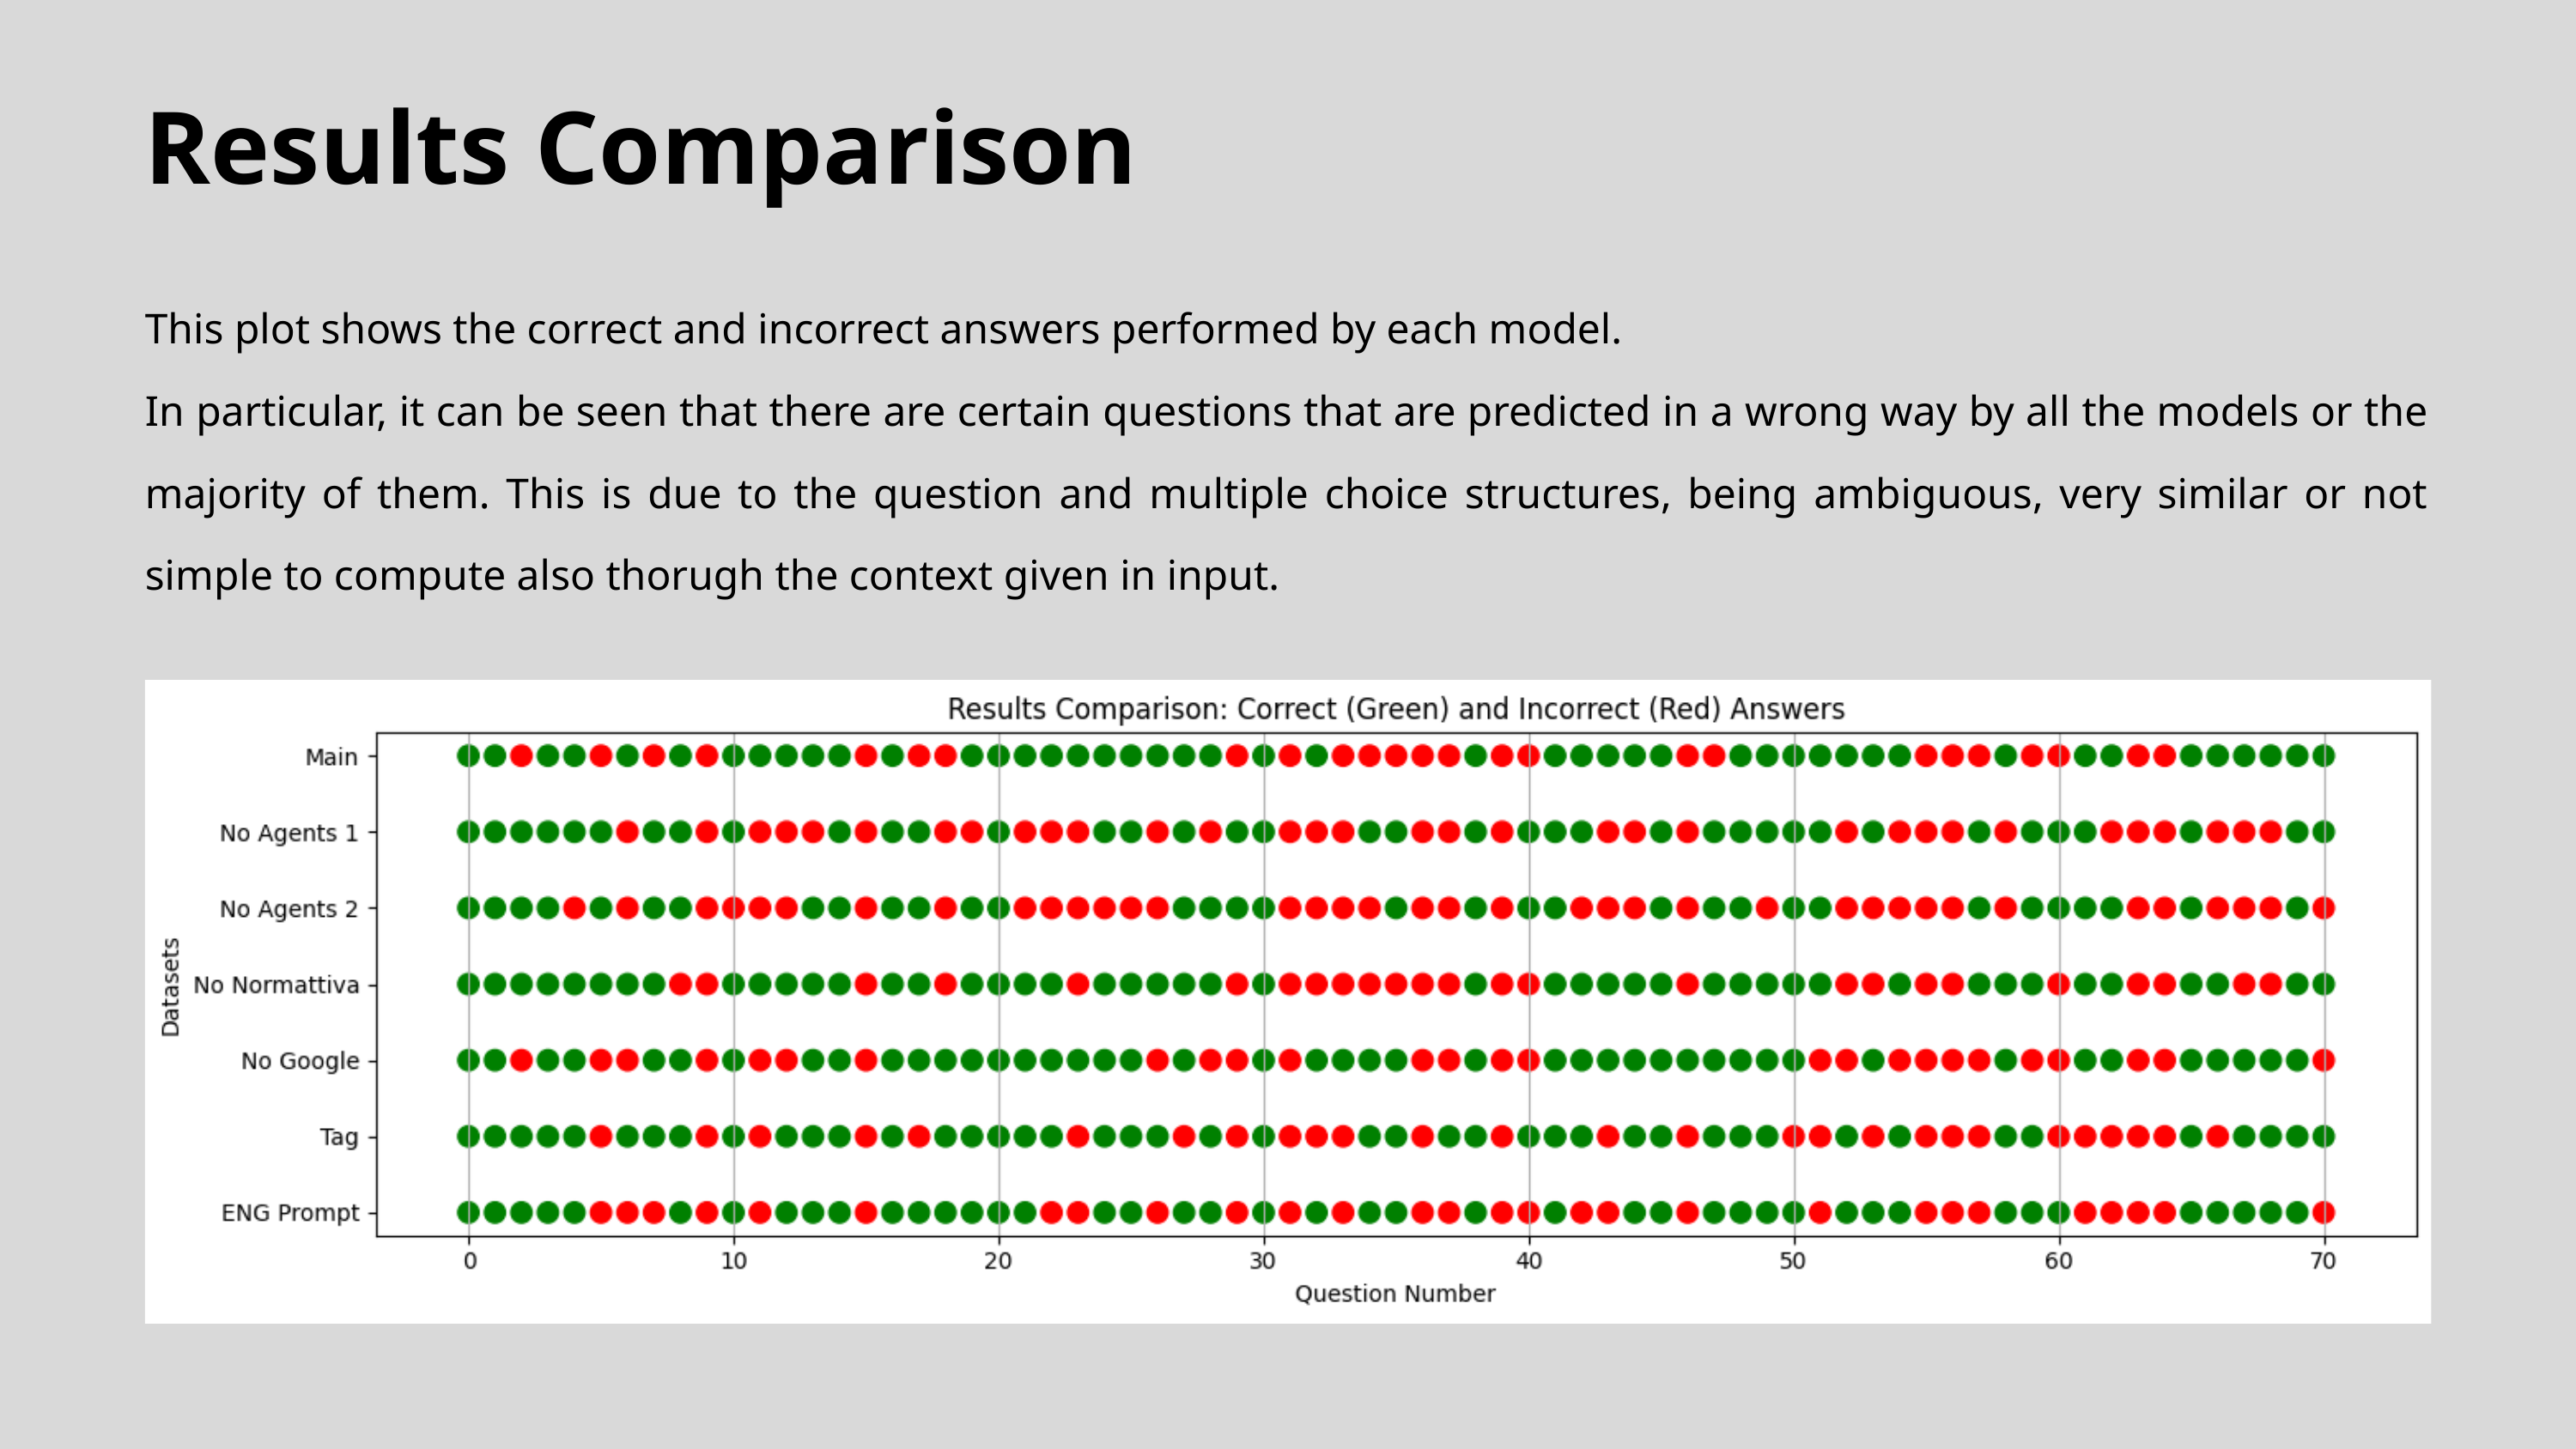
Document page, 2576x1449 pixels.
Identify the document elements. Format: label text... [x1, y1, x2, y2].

text_box This plot shows the correct and incorrect answers performed by each model. In particular, it can be seen that there are certain questions that are predicted in a wrong way by all the models or the majority of them. This is due to the question and multiple choice structures, being ambiguous, very similar or not simple to compute also thorugh the context given in input. [144, 270, 2432, 599]
text_box Results Comparison [144, 83, 1159, 204]
text_box [144, 680, 2432, 1324]
